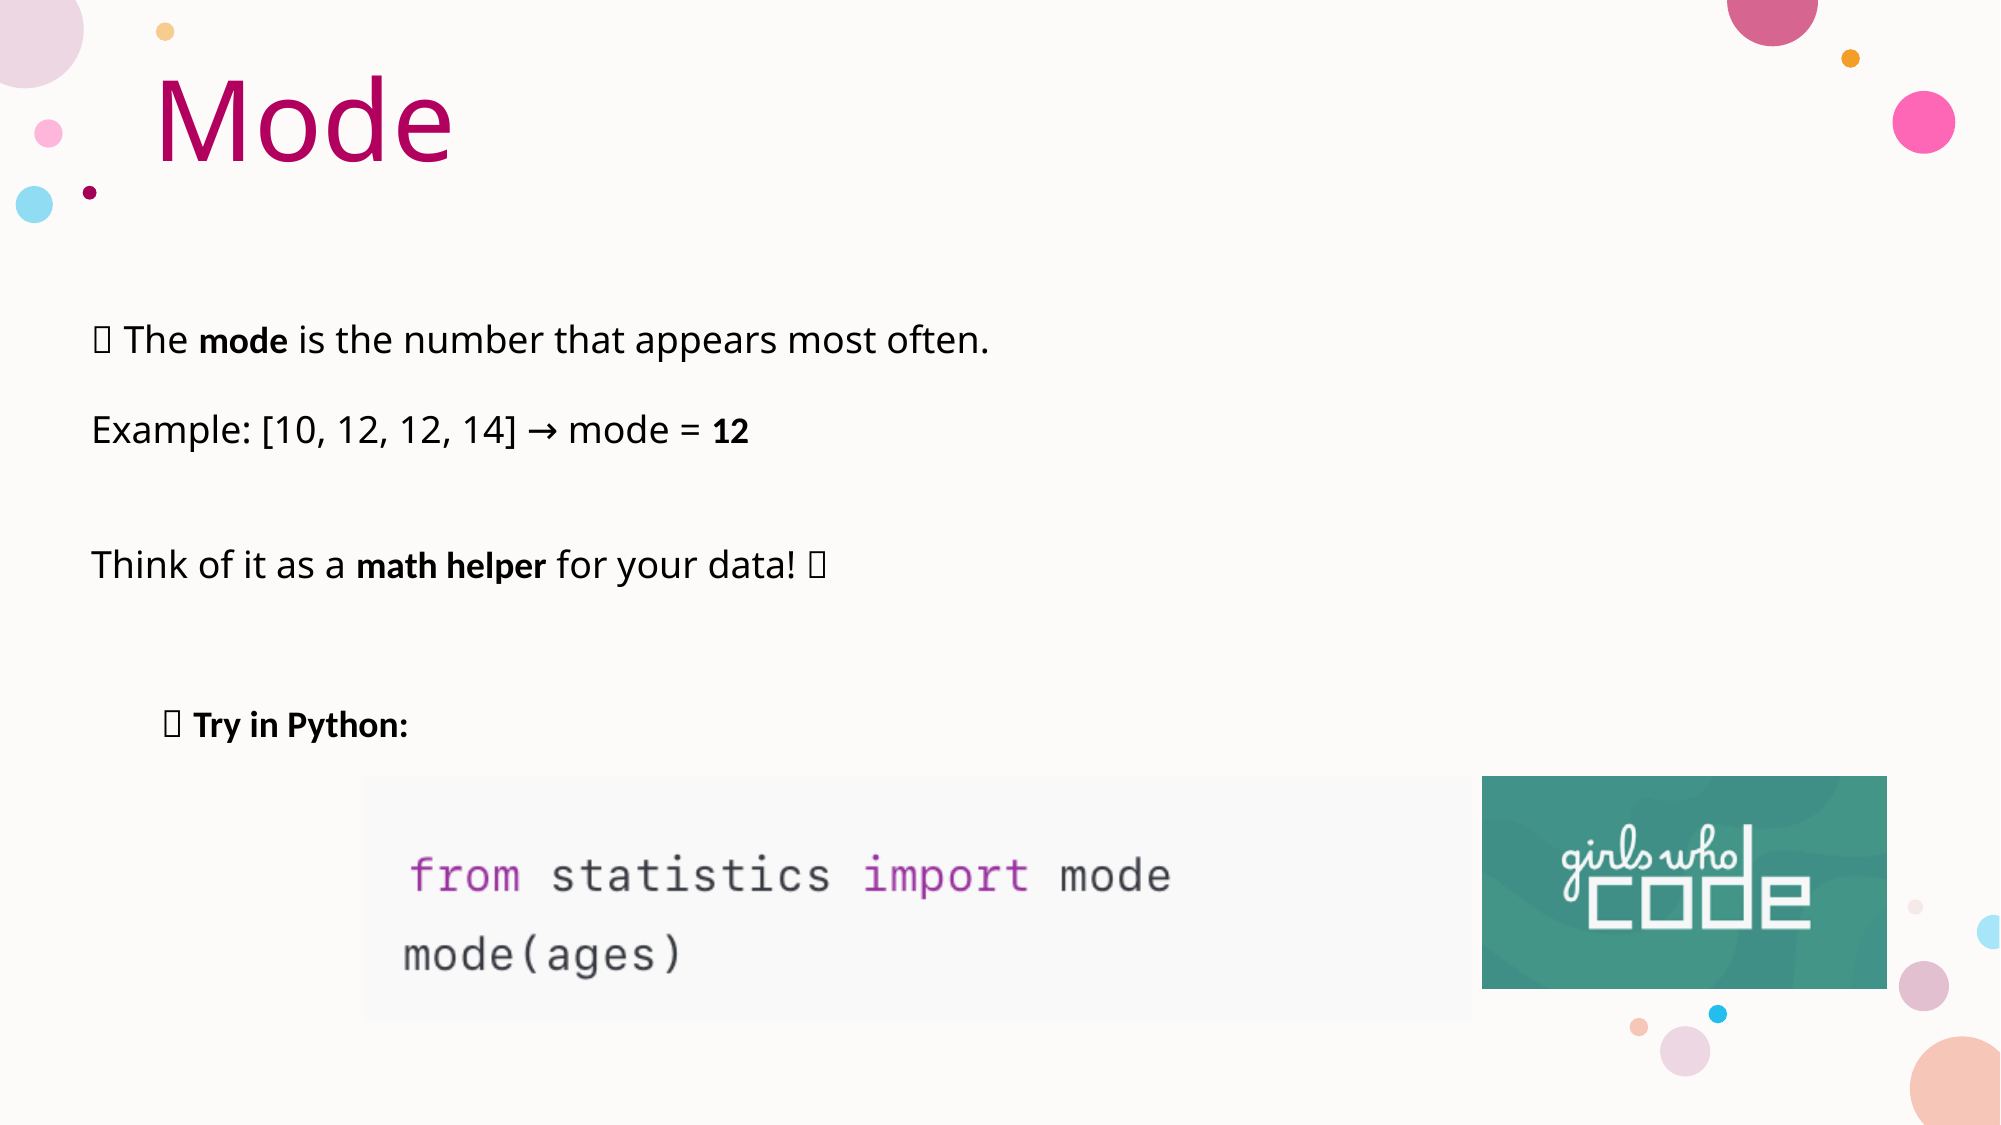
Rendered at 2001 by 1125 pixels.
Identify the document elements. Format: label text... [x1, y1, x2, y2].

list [1482, 776, 1887, 989]
picture [364, 776, 1472, 1023]
text_box 🎯 The mode is the number that appears most often. Example: [10, 12, 12, 14] → mode = 12 Think of it as a math helper for your data! 🧮 [76, 308, 1483, 594]
text_box 🧩 Try in Python: [146, 692, 425, 753]
title Mode [137, 16, 1887, 234]
